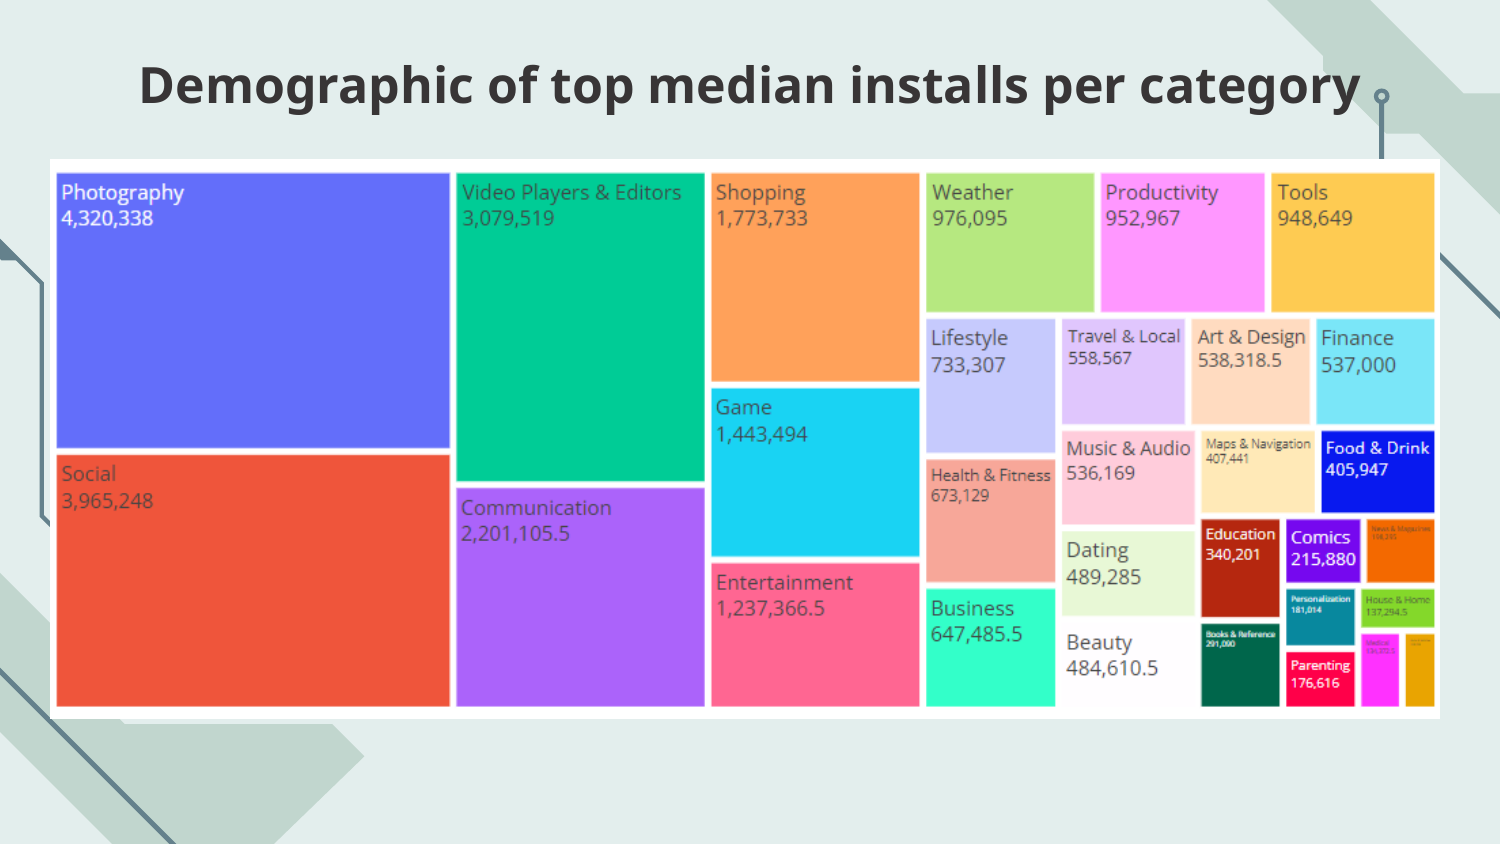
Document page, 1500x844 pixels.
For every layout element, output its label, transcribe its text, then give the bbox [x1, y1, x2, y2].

title Demographic of top median installs per category [123, 38, 1377, 157]
picture [49, 159, 1440, 720]
